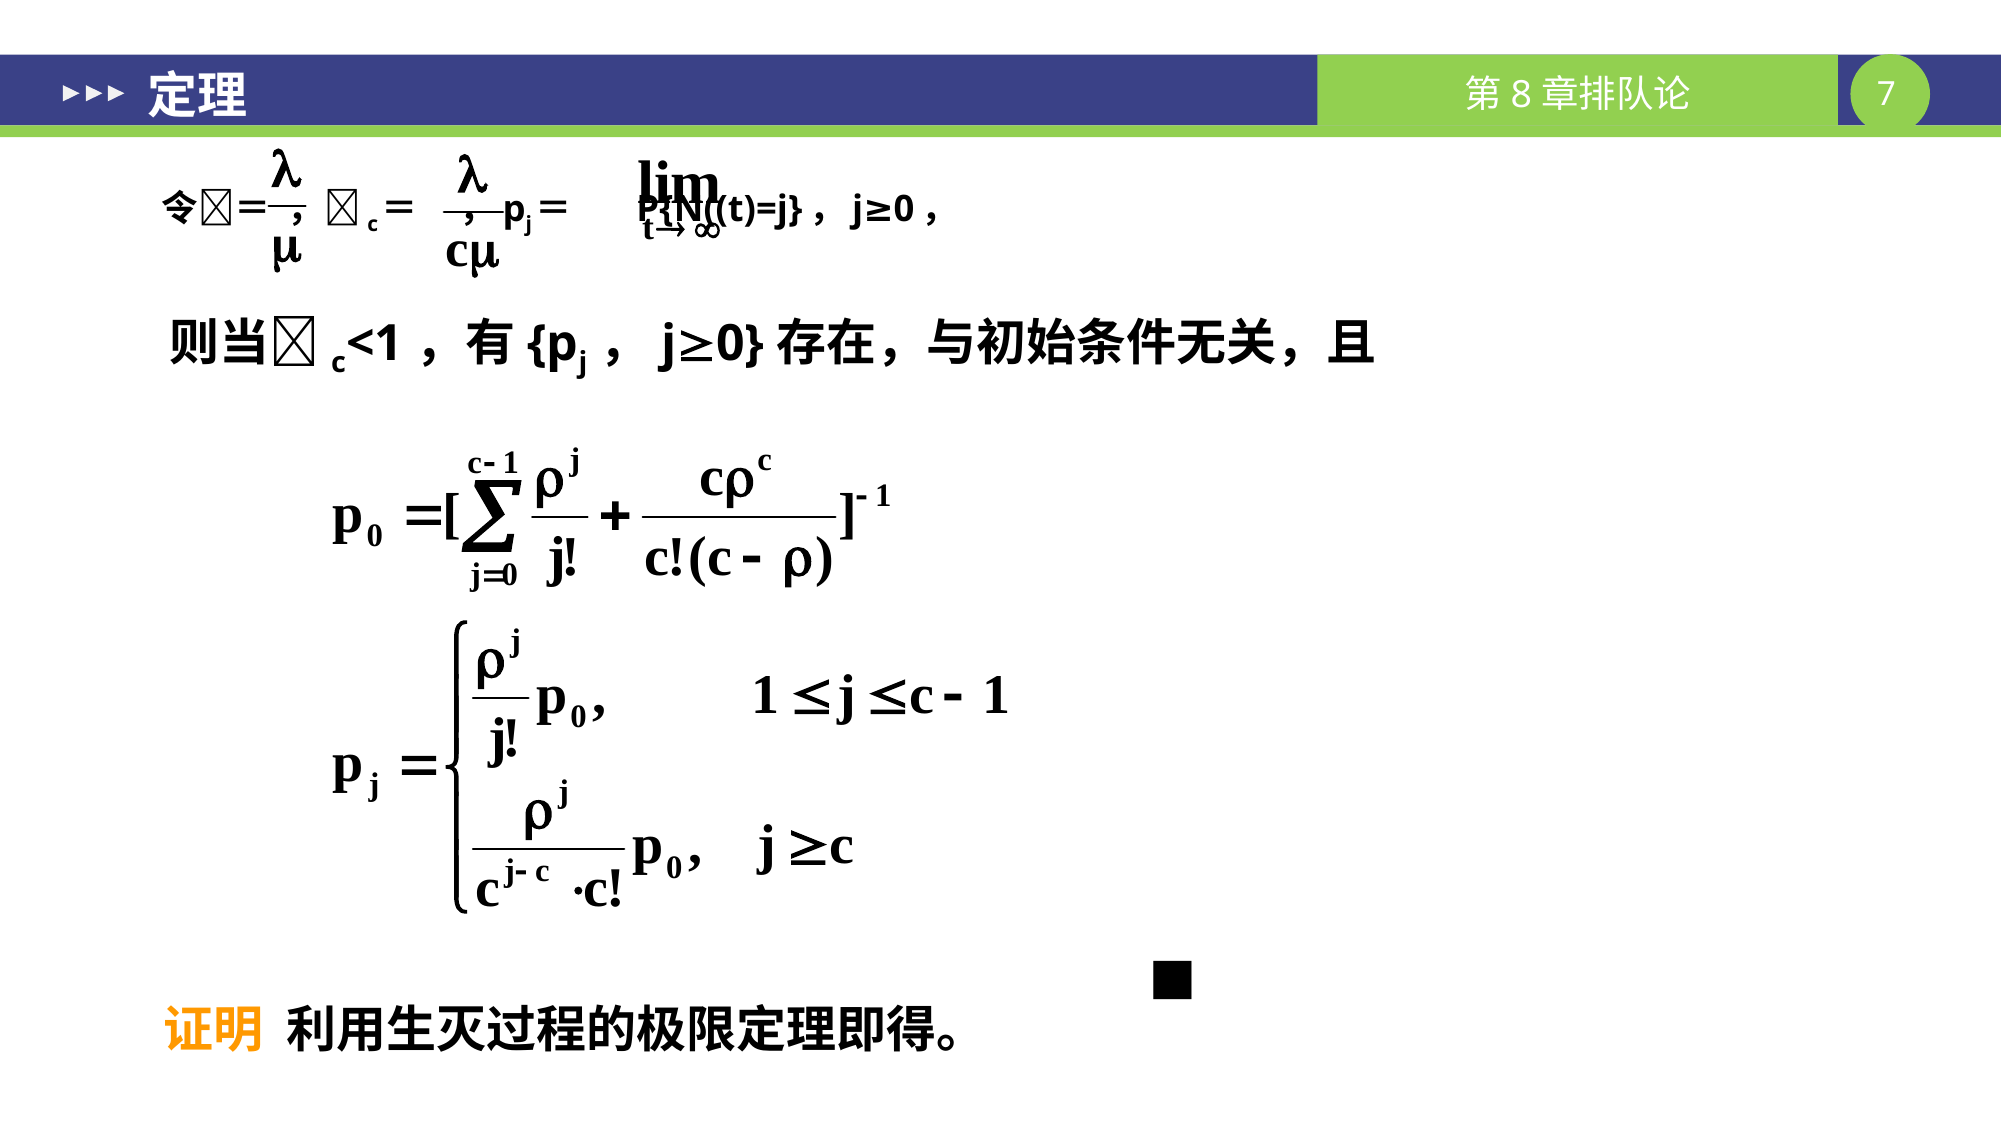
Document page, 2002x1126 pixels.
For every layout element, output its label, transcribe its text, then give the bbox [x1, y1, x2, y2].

text_box 则当c<1，有{pj，j0}存在，与初始条件无关，且 [154, 303, 1418, 386]
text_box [325, 433, 902, 603]
list 令＝ ，c＝ ，pj＝ P{N((t)=j}，j≥0， [322, 175, 429, 246]
list 令＝ ，c＝ ，pj＝ P{N((t)=j}，j≥0， [742, 175, 1405, 246]
list 令＝ ，c＝ ，pj＝ P{N((t)=j}，j≥0， [519, 175, 624, 246]
text_box ■ [1134, 936, 1211, 1011]
text_box 证明 利用生灭过程的极限定理即得。 [163, 991, 1439, 1058]
list 令＝ ，c＝ ，pj＝ P{N((t)=j}，j≥0， [141, 175, 254, 246]
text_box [325, 608, 1018, 923]
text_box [259, 131, 318, 283]
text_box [629, 142, 738, 256]
title 定理 [127, 57, 1003, 129]
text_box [434, 137, 515, 288]
